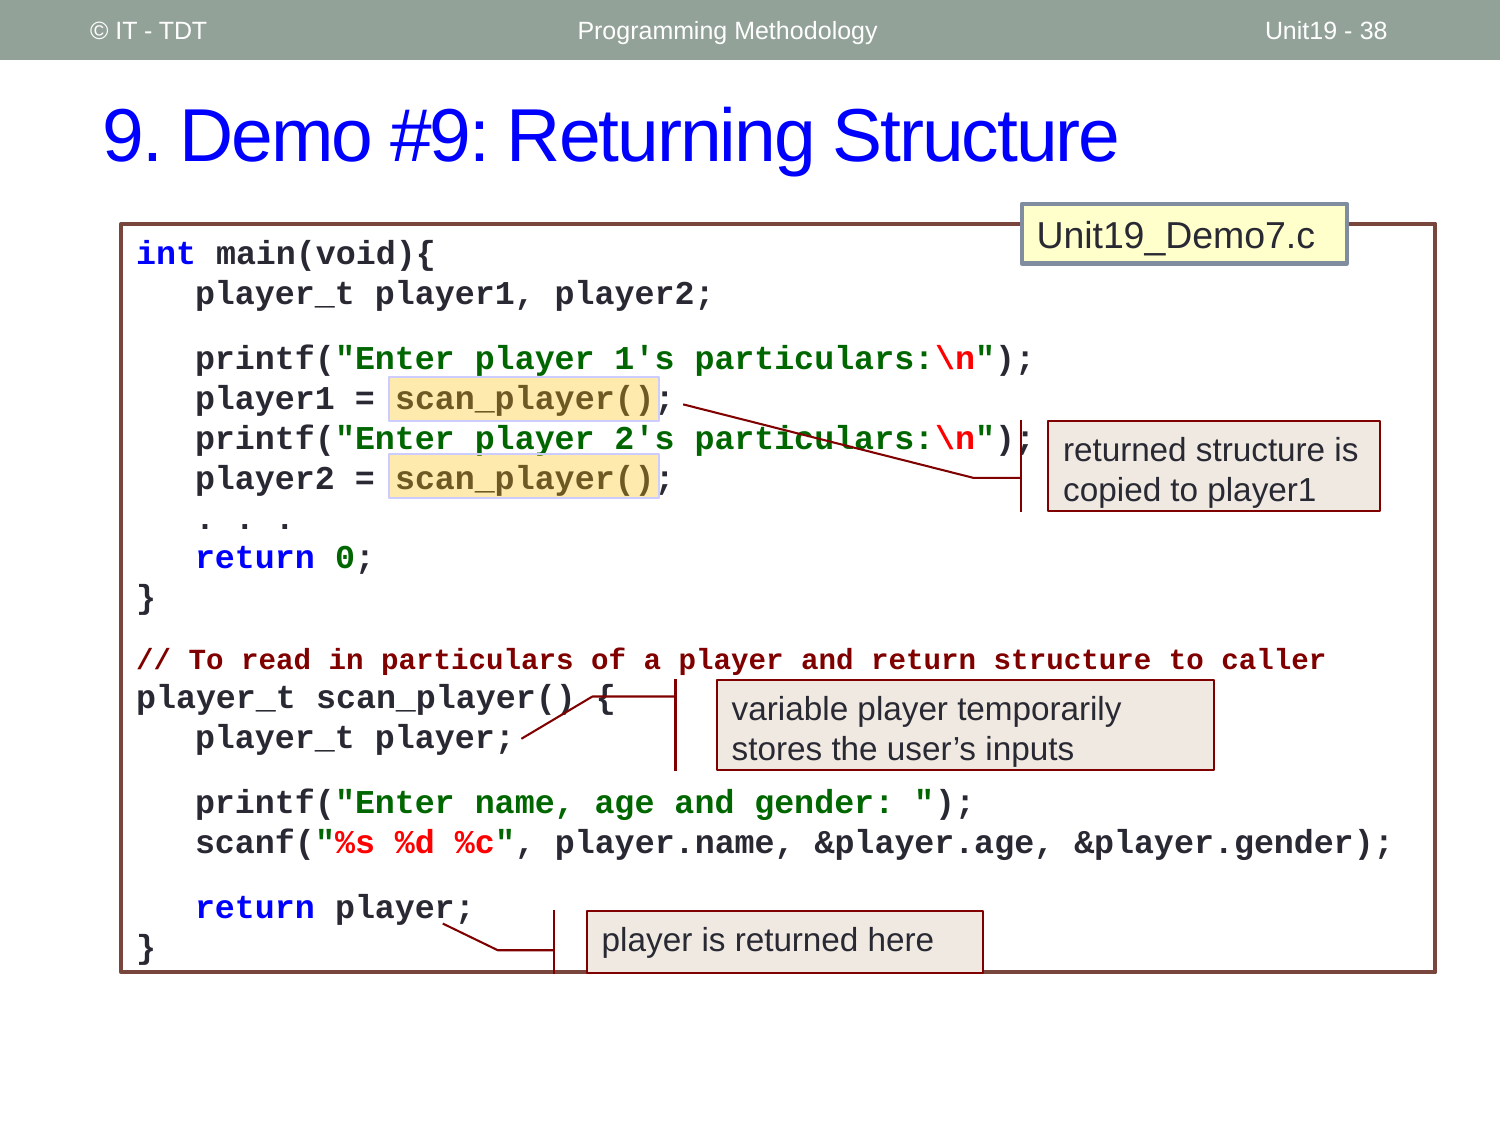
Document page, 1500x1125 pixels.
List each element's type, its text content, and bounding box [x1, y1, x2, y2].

title 9. Demo #9: Returning Structure [87, 62, 1463, 200]
footer Programming Methodology [562, 3, 1238, 57]
slide_number Unit19 - 38 [1250, 3, 1425, 57]
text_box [121, 203, 1436, 982]
slide_number © IT - TDT [75, 3, 550, 57]
